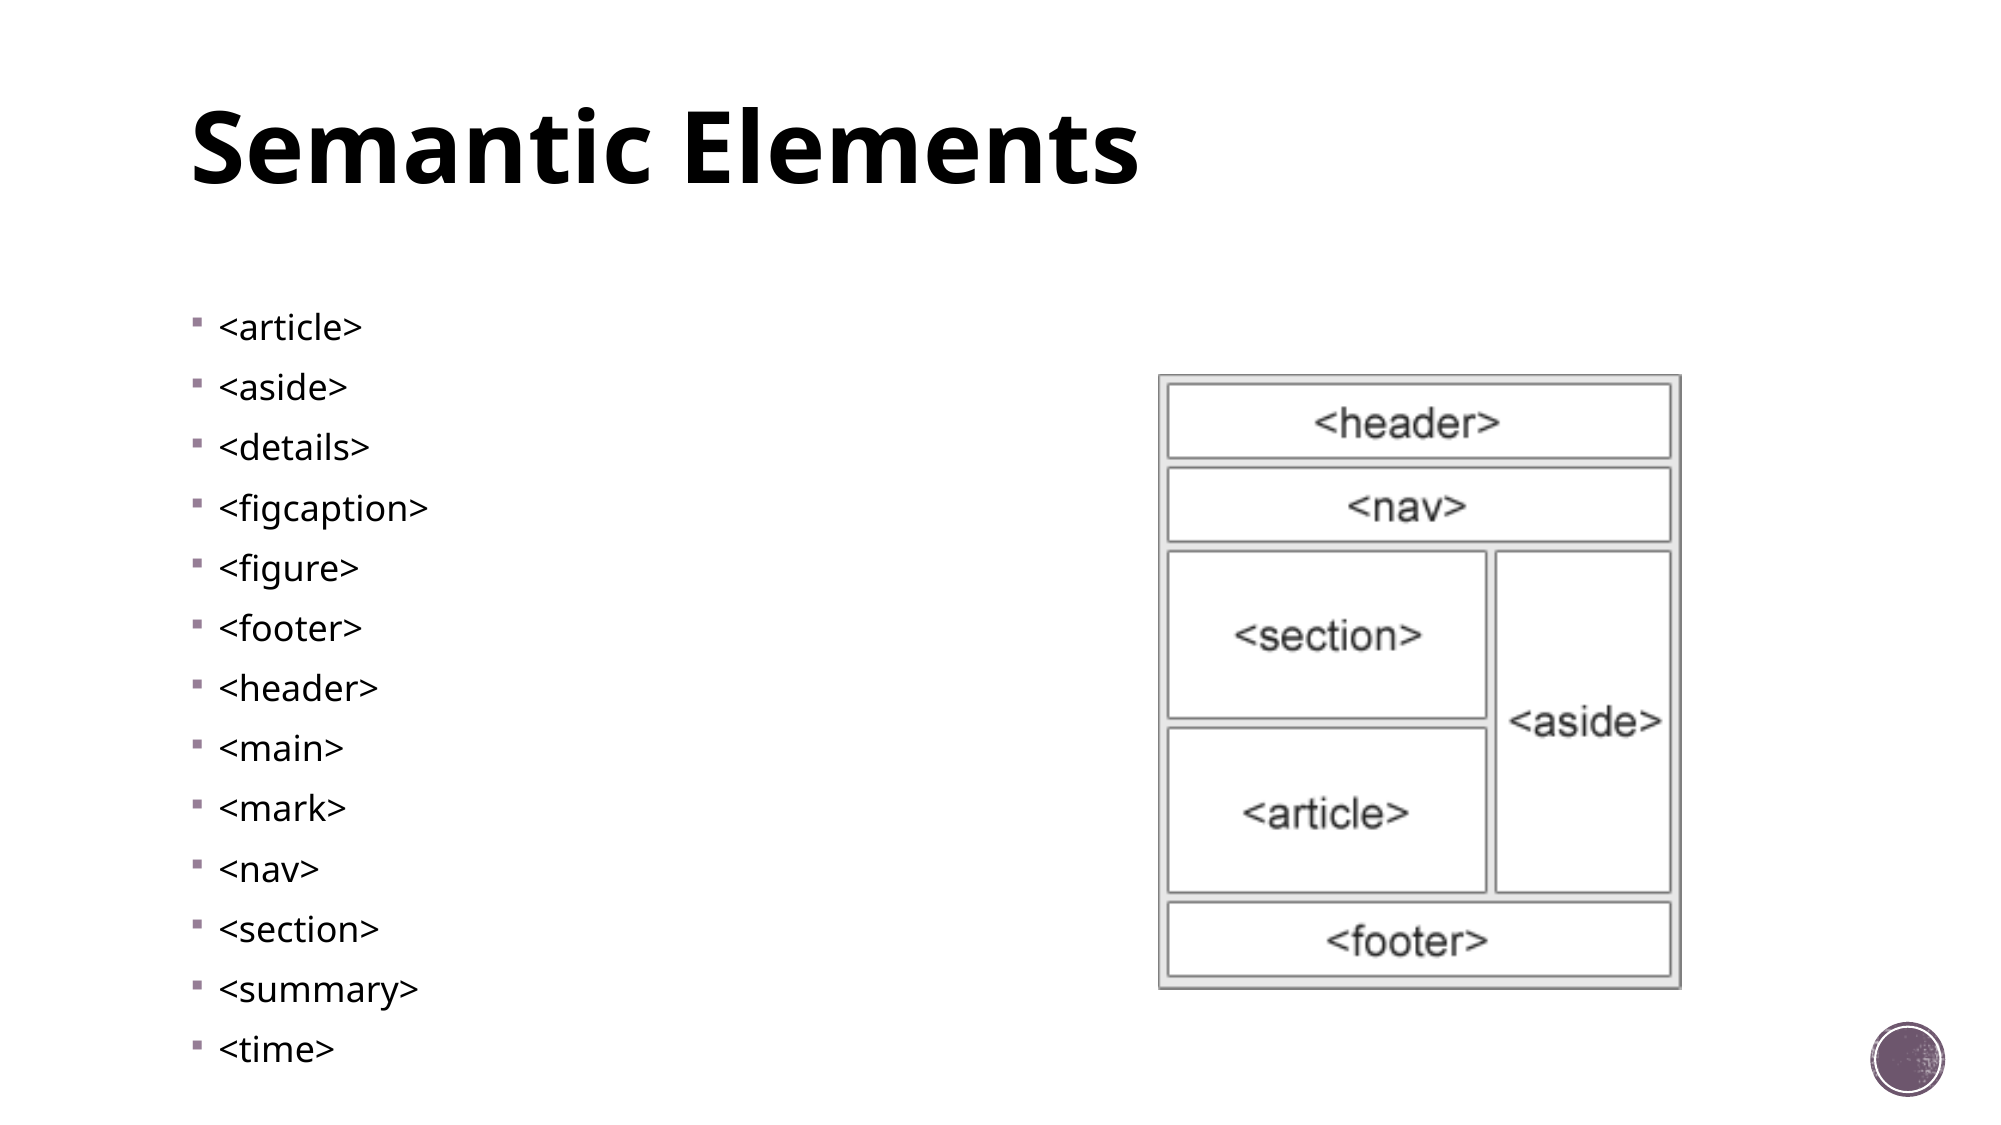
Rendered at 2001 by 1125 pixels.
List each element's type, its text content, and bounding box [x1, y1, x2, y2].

title Semantic Elements [175, 79, 1826, 344]
picture [1158, 374, 1682, 990]
list <article> <aside> <details> <figcaption> <figure> <footer> <header> <main> <mark> <nav> <section> <summary> <time> [175, 302, 956, 1080]
